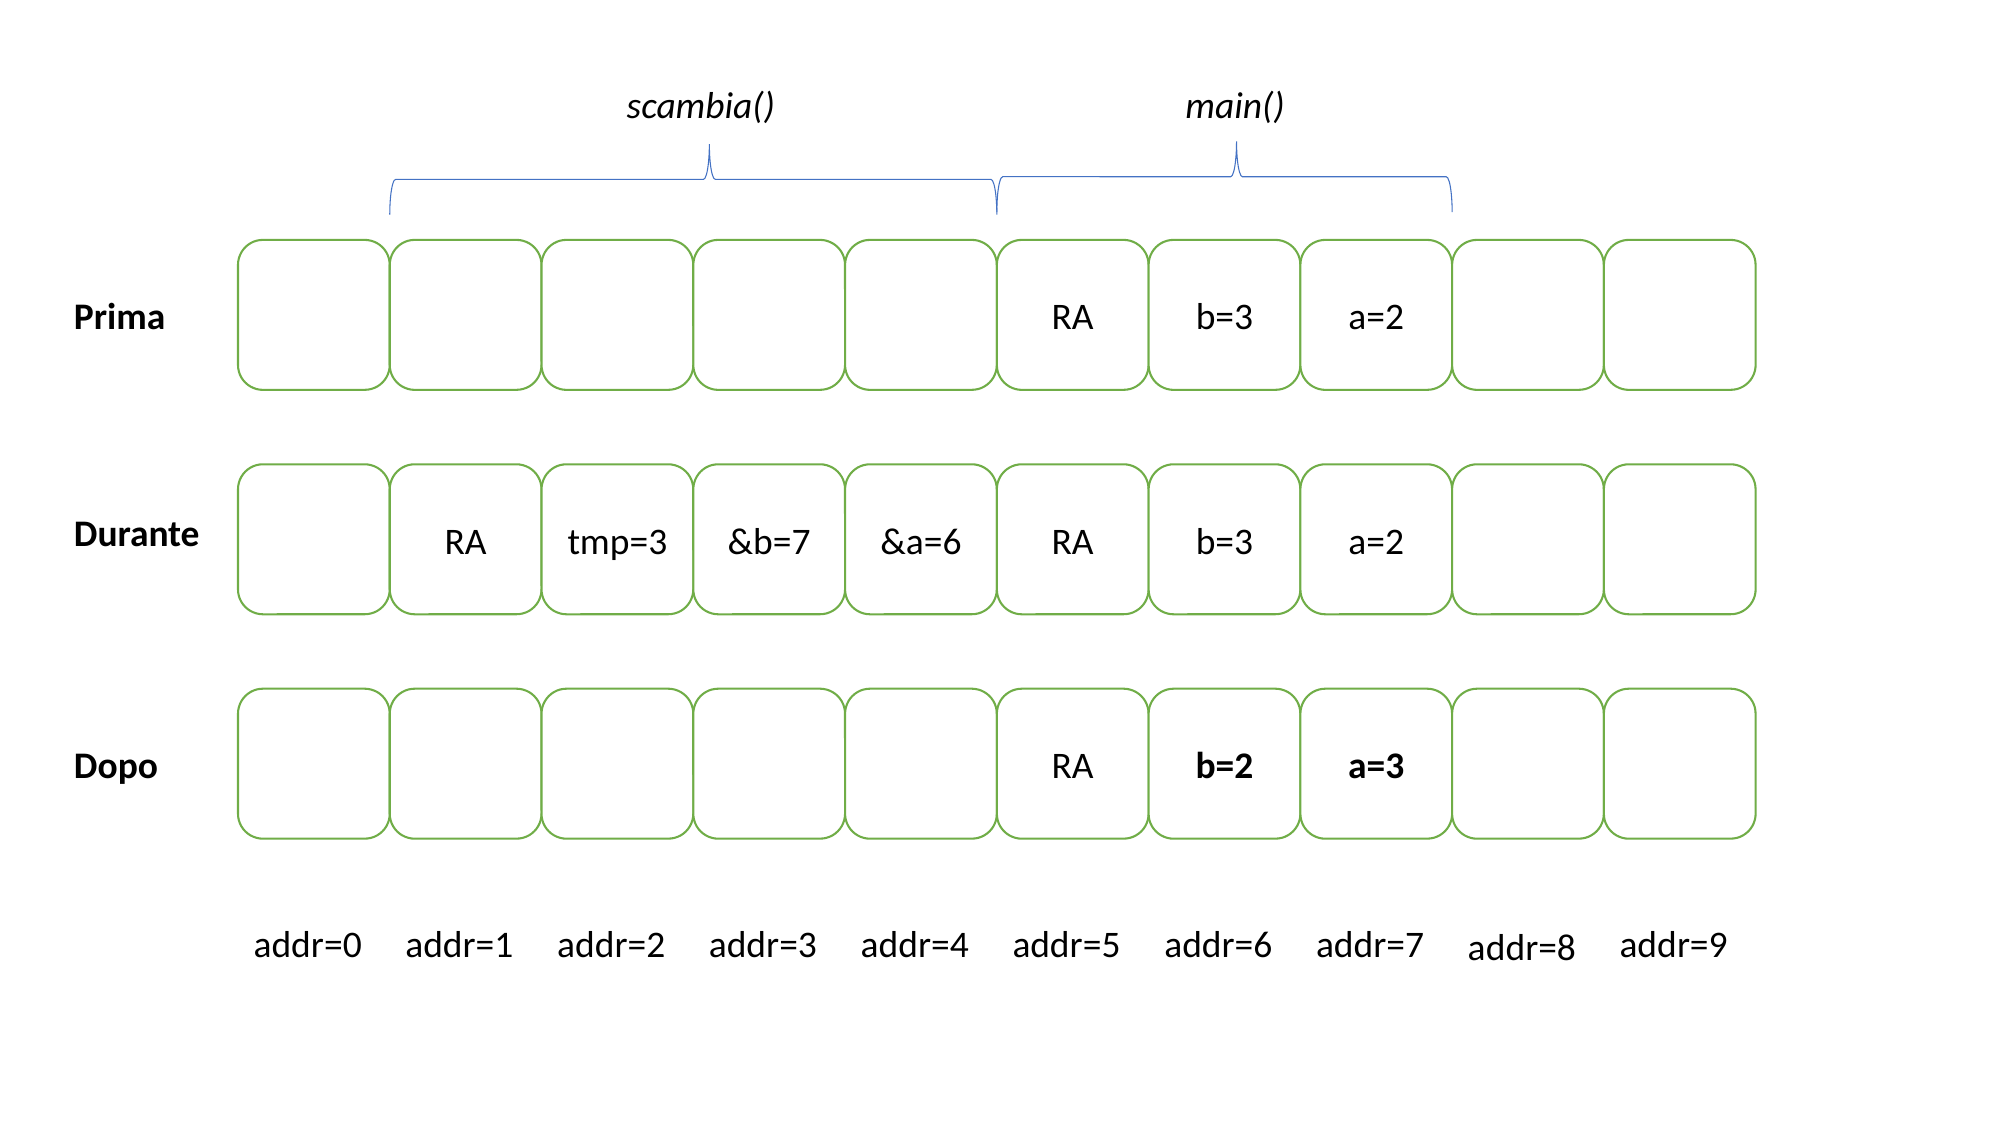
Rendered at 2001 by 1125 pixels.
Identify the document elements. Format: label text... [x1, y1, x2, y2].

text_box [1602, 463, 1757, 616]
text_box Dopo [59, 733, 174, 794]
text_box addr=5 [997, 913, 1136, 973]
text_box addr=0 [238, 913, 377, 973]
text_box main() [1170, 73, 1300, 134]
text_box [692, 687, 845, 840]
text_box addr=4 [845, 913, 984, 973]
text_box RA [388, 463, 541, 616]
text_box b=3 [1147, 463, 1300, 616]
text_box [540, 238, 693, 391]
text_box addr=2 [542, 913, 681, 973]
text_box addr=6 [1149, 913, 1288, 973]
text_box Durante [59, 501, 216, 562]
text_box &b=7 [692, 463, 845, 616]
text_box [388, 687, 541, 840]
text_box [540, 687, 693, 840]
text_box addr=9 [1604, 913, 1743, 973]
text_box [389, 144, 998, 215]
text_box a=3 [1299, 687, 1452, 840]
text_box [1602, 687, 1757, 840]
text_box [236, 687, 390, 840]
text_box a=2 [1299, 238, 1452, 391]
text_box b=3 [1147, 238, 1300, 391]
text_box [844, 238, 997, 391]
text_box addr=7 [1301, 913, 1440, 973]
text_box RA [995, 238, 1149, 391]
text_box tmp=3 [540, 463, 693, 616]
text_box a=2 [1299, 463, 1452, 616]
text_box [1451, 238, 1604, 391]
text_box addr=3 [694, 913, 833, 973]
text_box [692, 238, 845, 391]
text_box [236, 463, 390, 616]
text_box [997, 141, 1453, 213]
text_box &a=6 [844, 463, 997, 616]
text_box b=2 [1147, 687, 1300, 840]
text_box [236, 238, 390, 391]
text_box [1451, 463, 1604, 616]
text_box [1451, 687, 1604, 840]
text_box [388, 238, 541, 391]
text_box addr=1 [390, 913, 529, 973]
text_box addr=8 [1452, 915, 1591, 975]
text_box Prima [59, 284, 181, 345]
text_box RA [995, 687, 1149, 840]
text_box [844, 687, 997, 840]
text_box [1602, 238, 1757, 391]
text_box scambia() [611, 73, 790, 134]
text_box RA [995, 463, 1149, 616]
